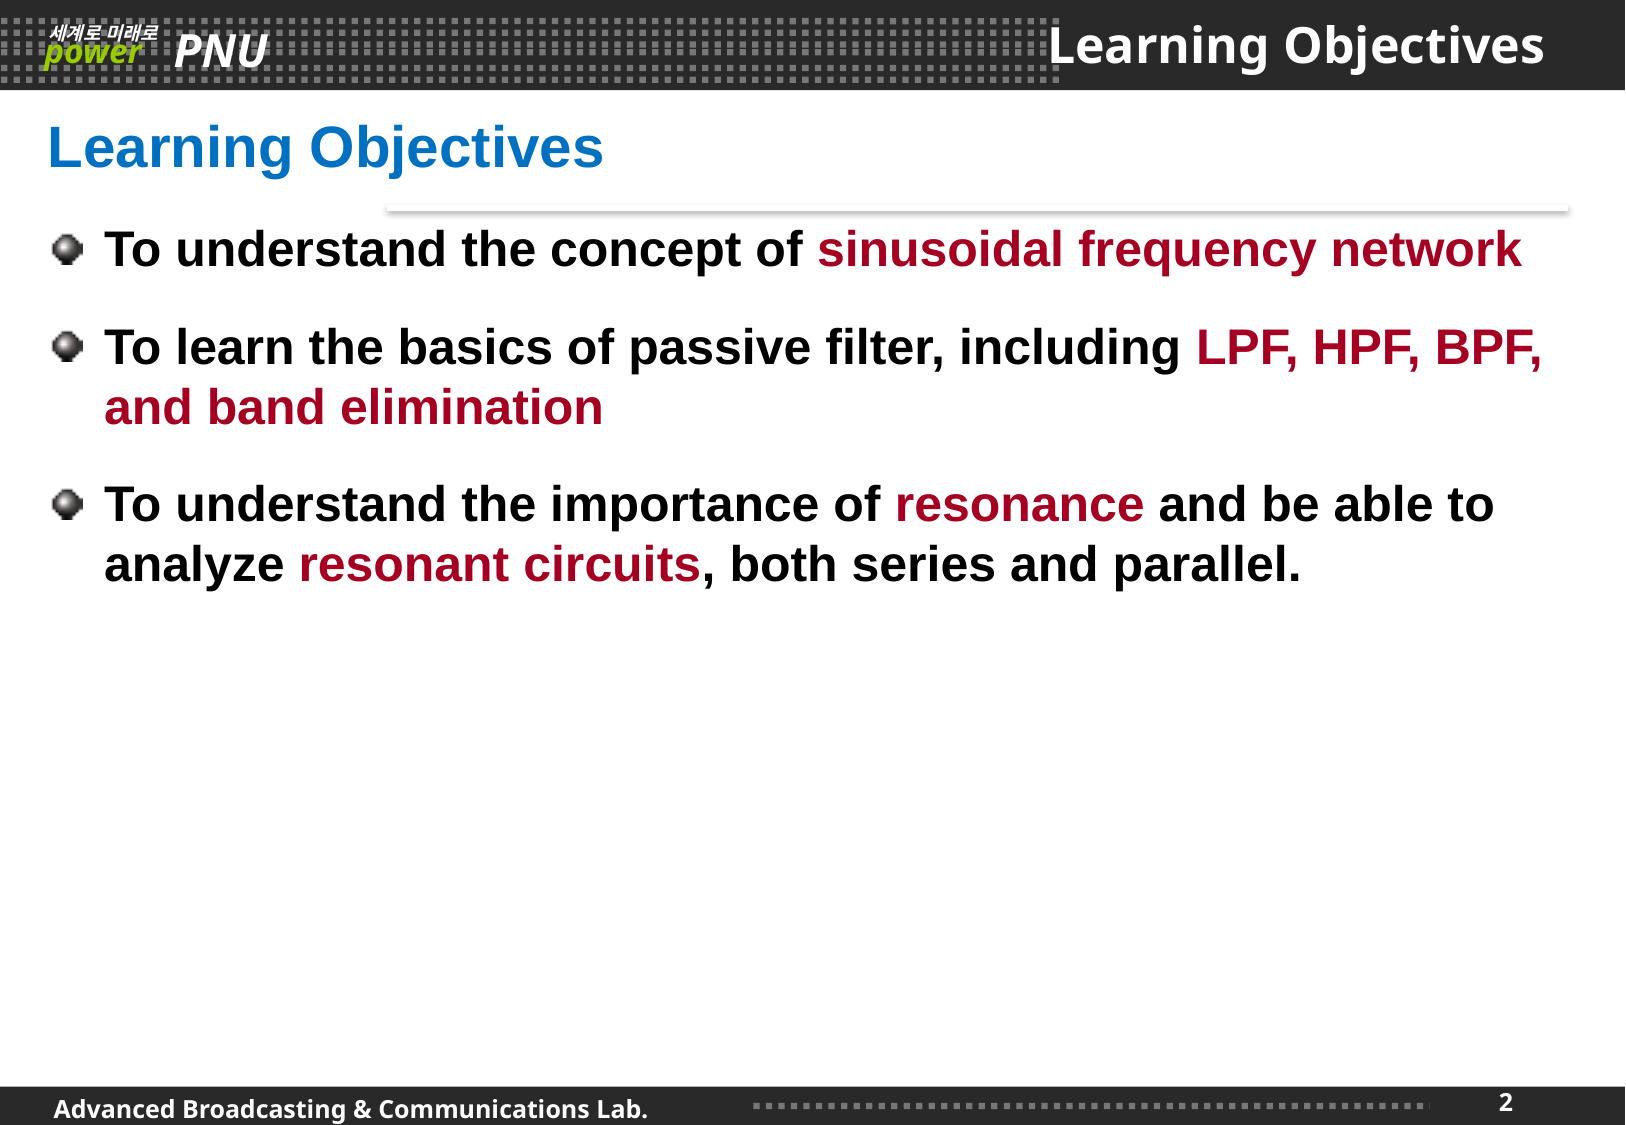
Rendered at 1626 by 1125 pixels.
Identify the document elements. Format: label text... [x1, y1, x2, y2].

title Learning Objectives [0, 0, 1625, 89]
picture [47, 326, 83, 362]
picture [47, 229, 83, 265]
picture [47, 484, 83, 520]
list Learning Objectives To understand the concept of sinusoidal frequency network To learn the basics of passive filter, including LPF, HPF, BPF, and band elimination To understand the importance of resonance and be able to analyze resonant circuits, both series and parallel. [32, 101, 1593, 1071]
